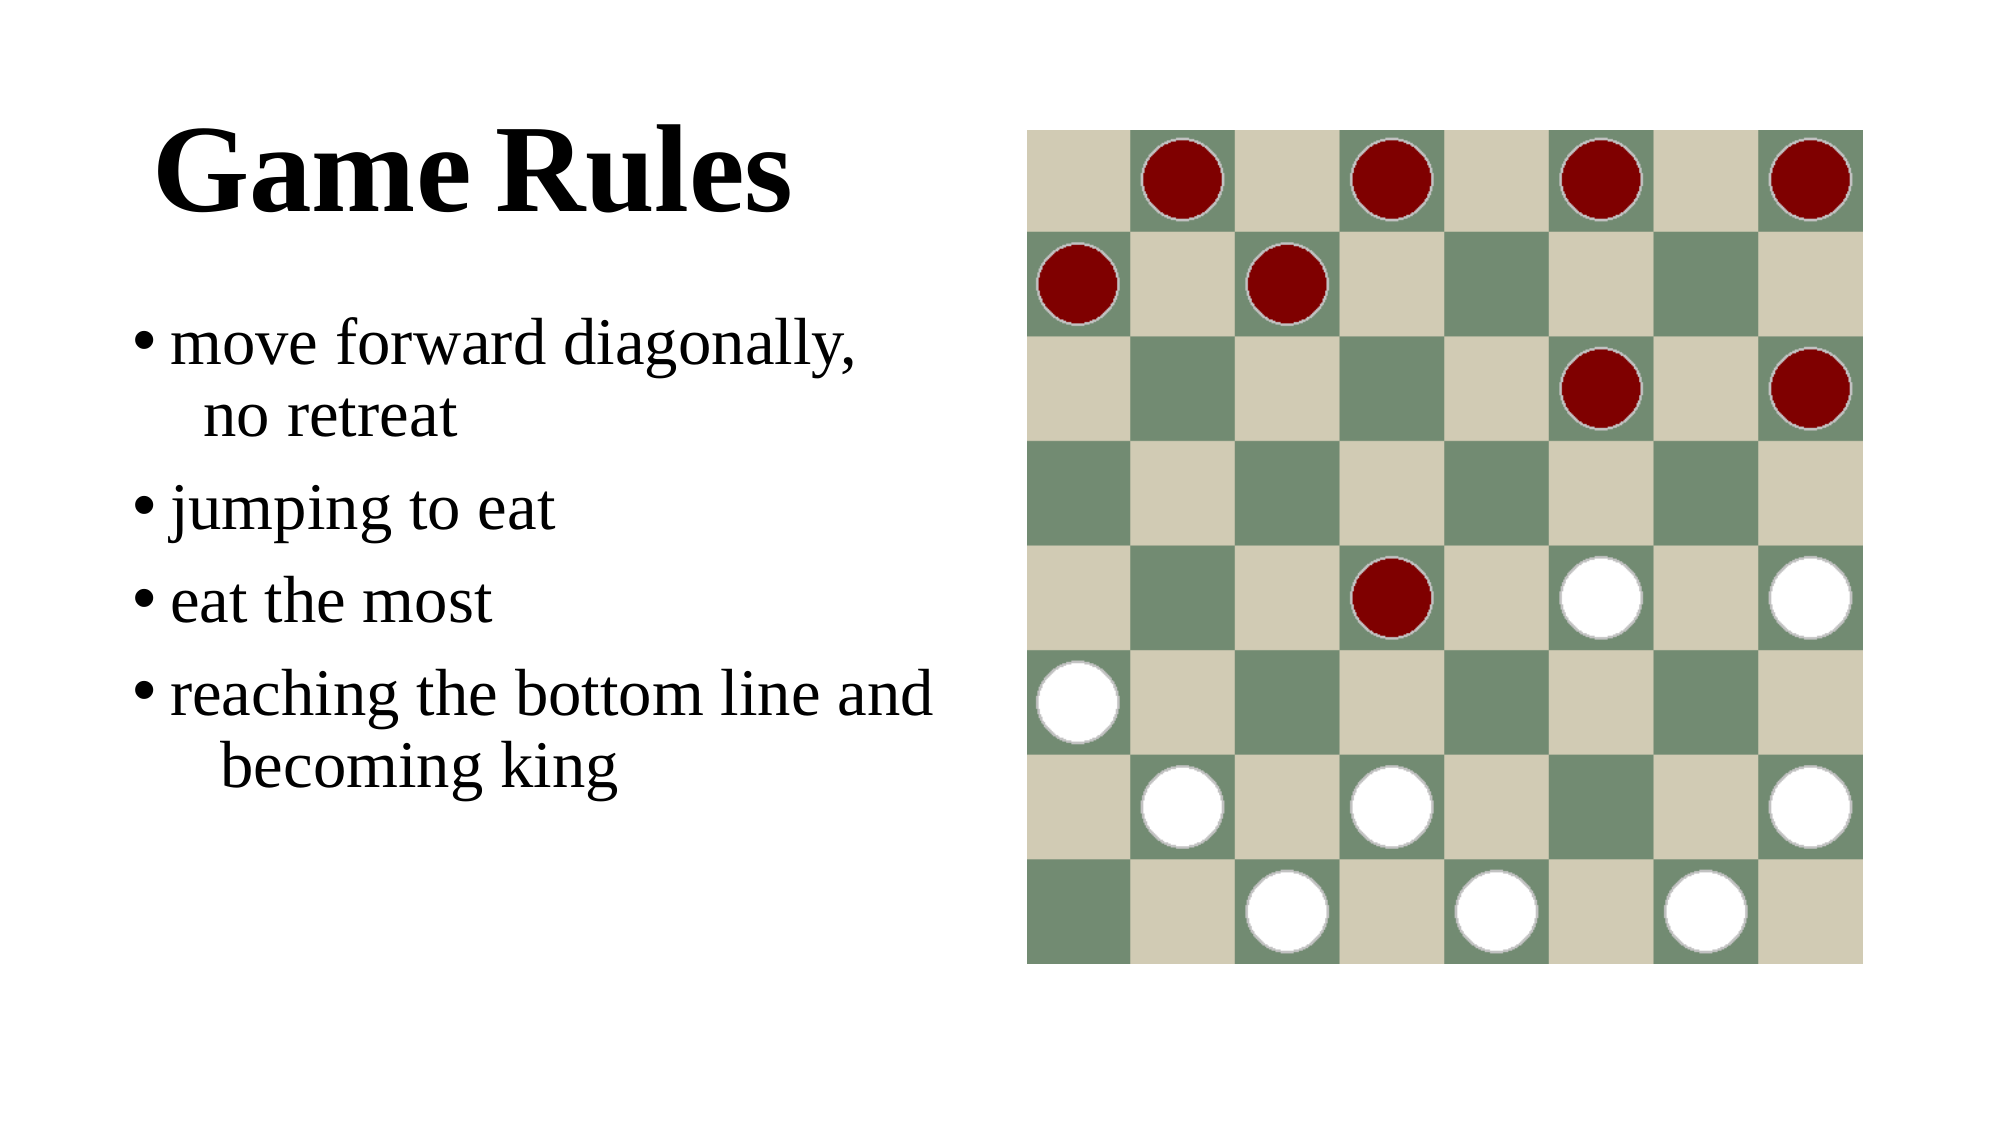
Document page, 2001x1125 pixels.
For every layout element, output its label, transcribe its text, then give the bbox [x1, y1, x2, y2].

title Game Rules [137, 64, 1108, 278]
picture [1027, 130, 1863, 964]
text_box move forward diagonally, no retreat jumping to eat eat the most reaching the bottom line and becoming king [117, 299, 1000, 1016]
